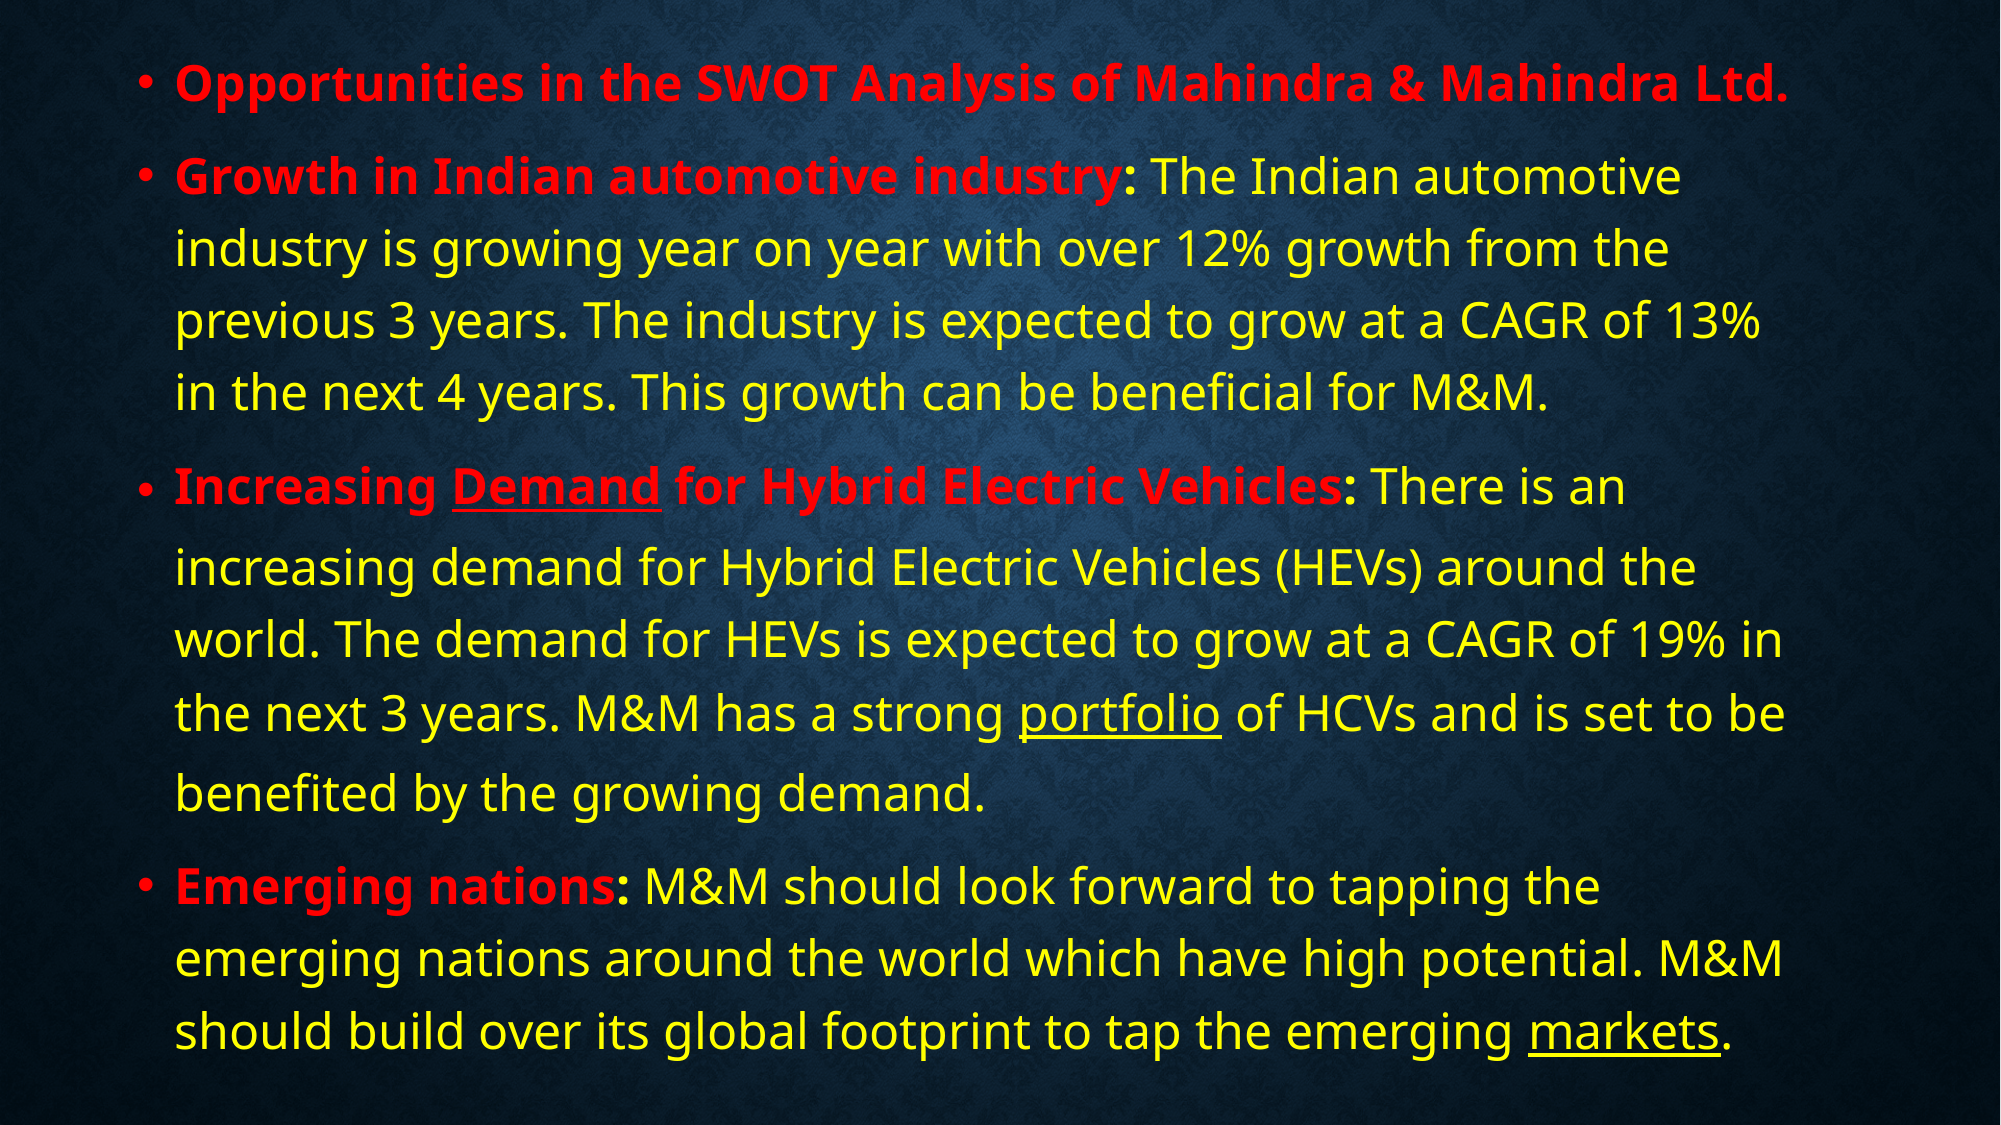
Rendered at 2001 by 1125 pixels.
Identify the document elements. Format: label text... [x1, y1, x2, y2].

list Opportunities in the SWOT Analysis of Mahindra & Mahindra Ltd. Growth in Indian automotive industry: The Indian automotive industry is growing year on year with over 12% growth from the previous 3 years. The industry is expected to grow at a CAGR of 13% in the next 4 years. This growth can be beneficial for M&M. Increasing Demand for Hybrid Electric Vehicles: There is an increasing demand for Hybrid Electric Vehicles (HEVs) around the world. The demand for HEVs is expected to grow at a CAGR of 19% in the next 3 years. M&M has a strong portfolio of HCVs and is set to be benefited by the growing demand. Emerging nations: M&M should look forward to tapping the emerging nations around the world which have high potential. M&M should build over its global footprint to tap the emerging markets. [122, 32, 1821, 639]
